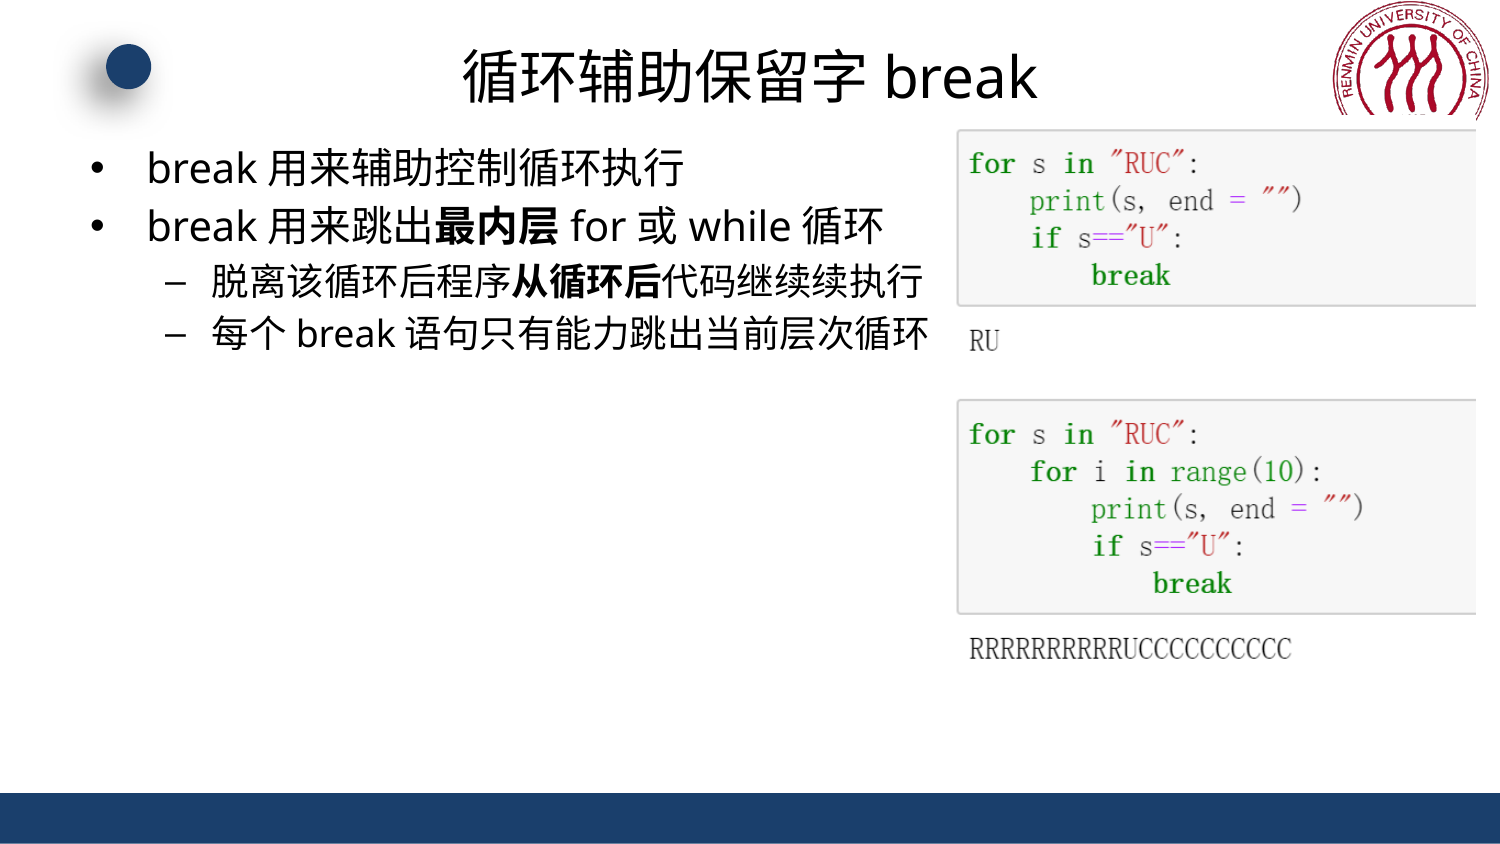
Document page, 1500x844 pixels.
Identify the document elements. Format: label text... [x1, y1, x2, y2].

title 循环辅助保留字break [75, 33, 1425, 116]
list break用来辅助控制循环执行 break用来跳出最内层for或while循环 脱离该循环后程序从循环后代码继续续执行 每个break语句只有能力跳出当前层次循环 [75, 134, 1425, 781]
picture [950, 0, 1500, 684]
